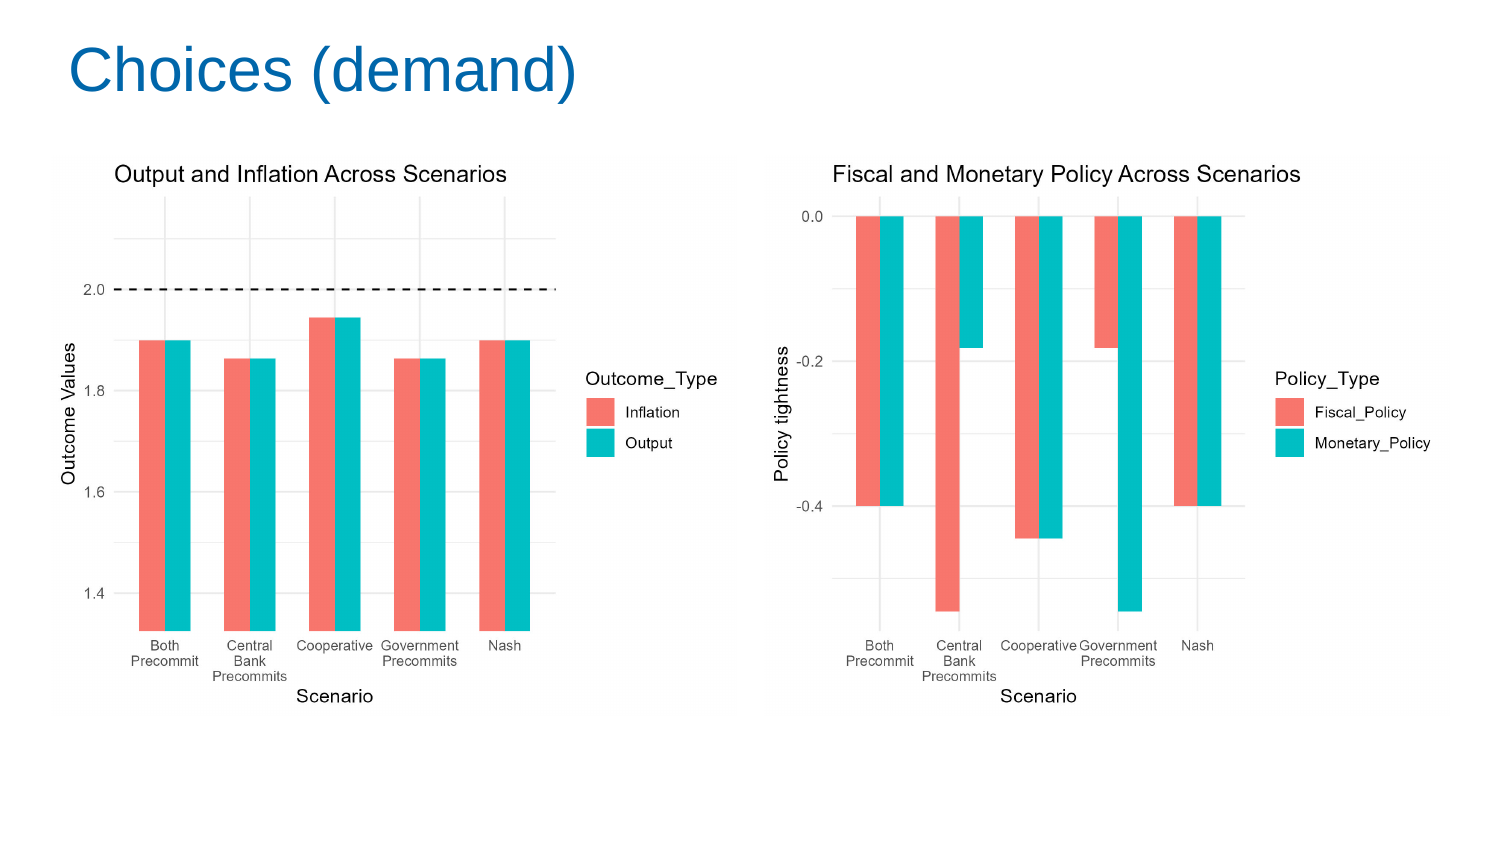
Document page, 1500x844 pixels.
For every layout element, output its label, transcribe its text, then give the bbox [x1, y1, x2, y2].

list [50, 155, 737, 716]
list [763, 155, 1450, 717]
title Choices (demand) [53, 23, 1450, 112]
